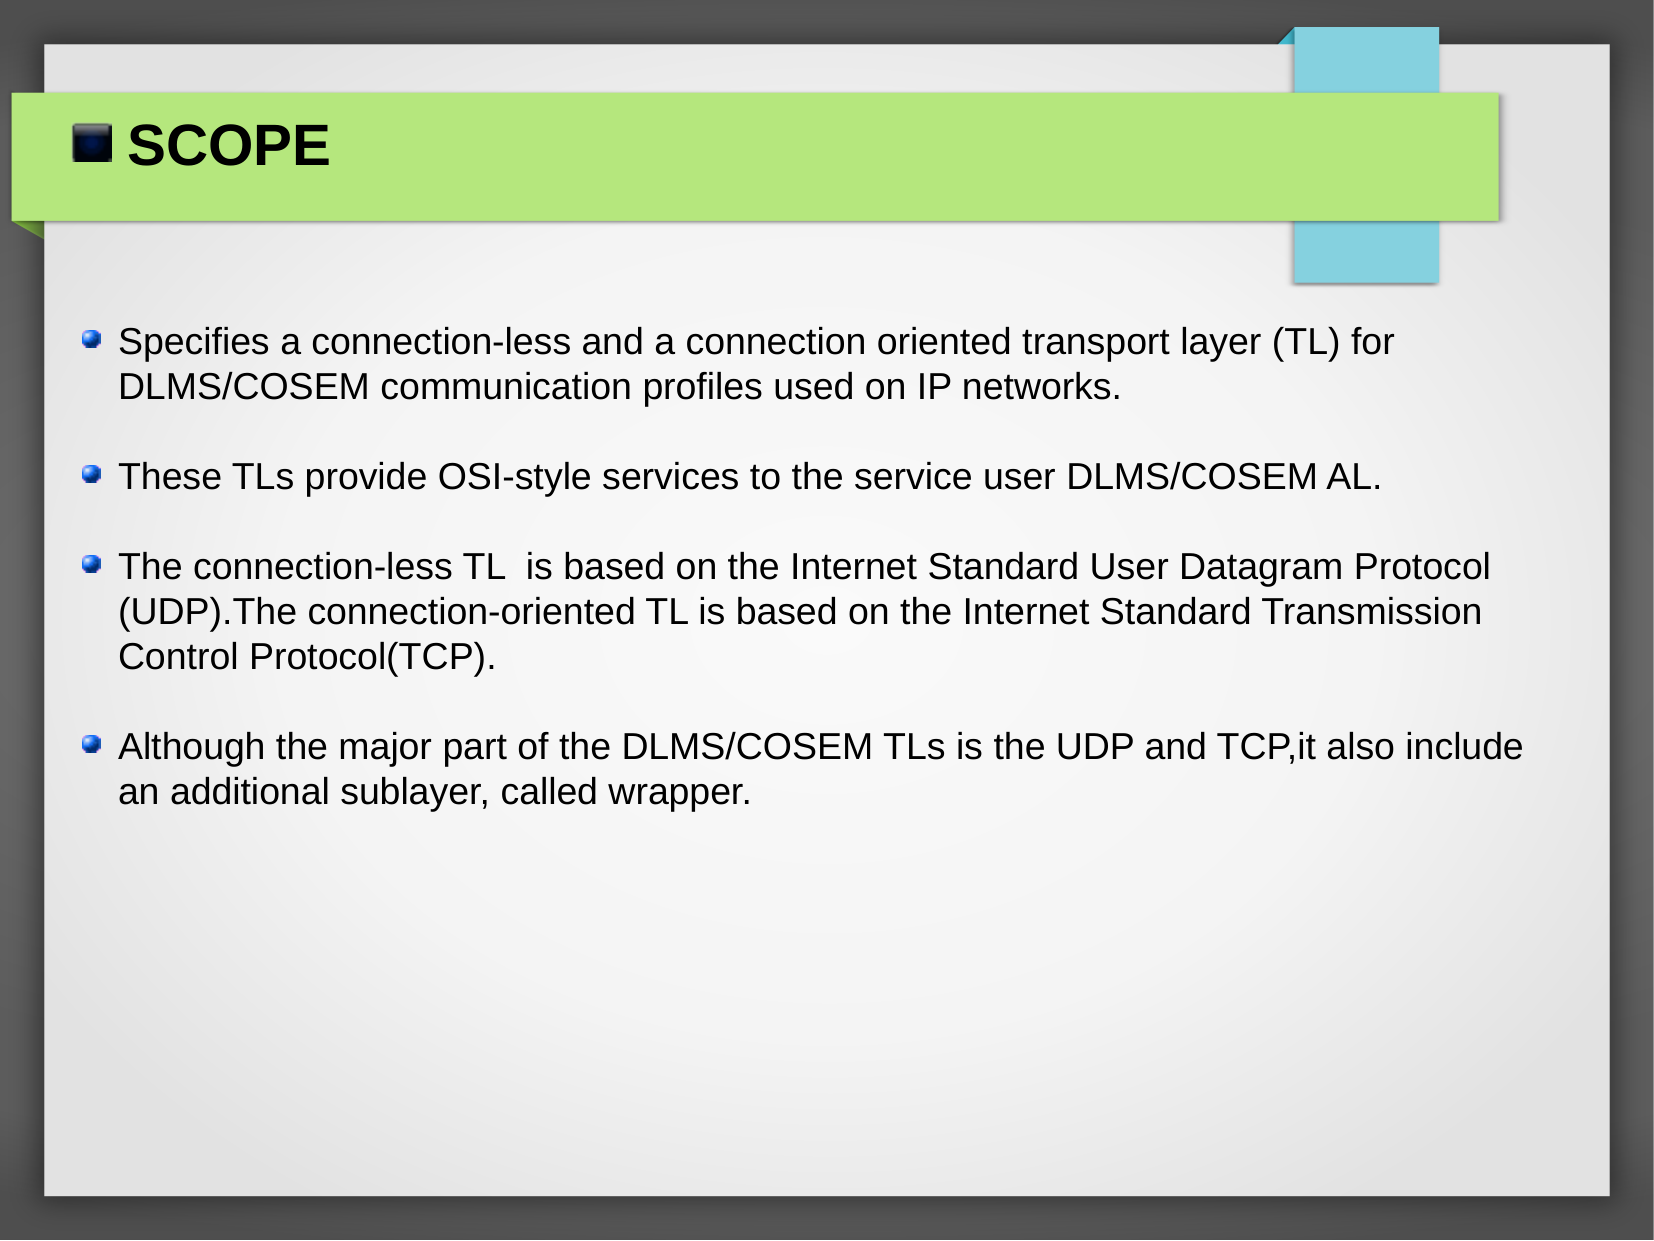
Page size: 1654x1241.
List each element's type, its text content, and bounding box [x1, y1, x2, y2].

text_box Specifies a connection-less and a connection oriented transport layer (TL) for DLMS/COSEM communication profiles used on IP networks. These TLs provide OSI-style services to the service user DLMS/COSEM AL. The connection-less TL is based on the Internet Standard User Datagram Protocol (UDP).The connection-oriented TL is based on the Internet Standard Transmission Control Protocol(TCP). Although the major part of the DLMS/COSEM TLs is the UDP and TCP,it also include an additional sublayer, called wrapper. [82, 271, 1571, 991]
picture [0, 0, 1654, 1240]
text_box SCOPE [70, 82, 1252, 201]
